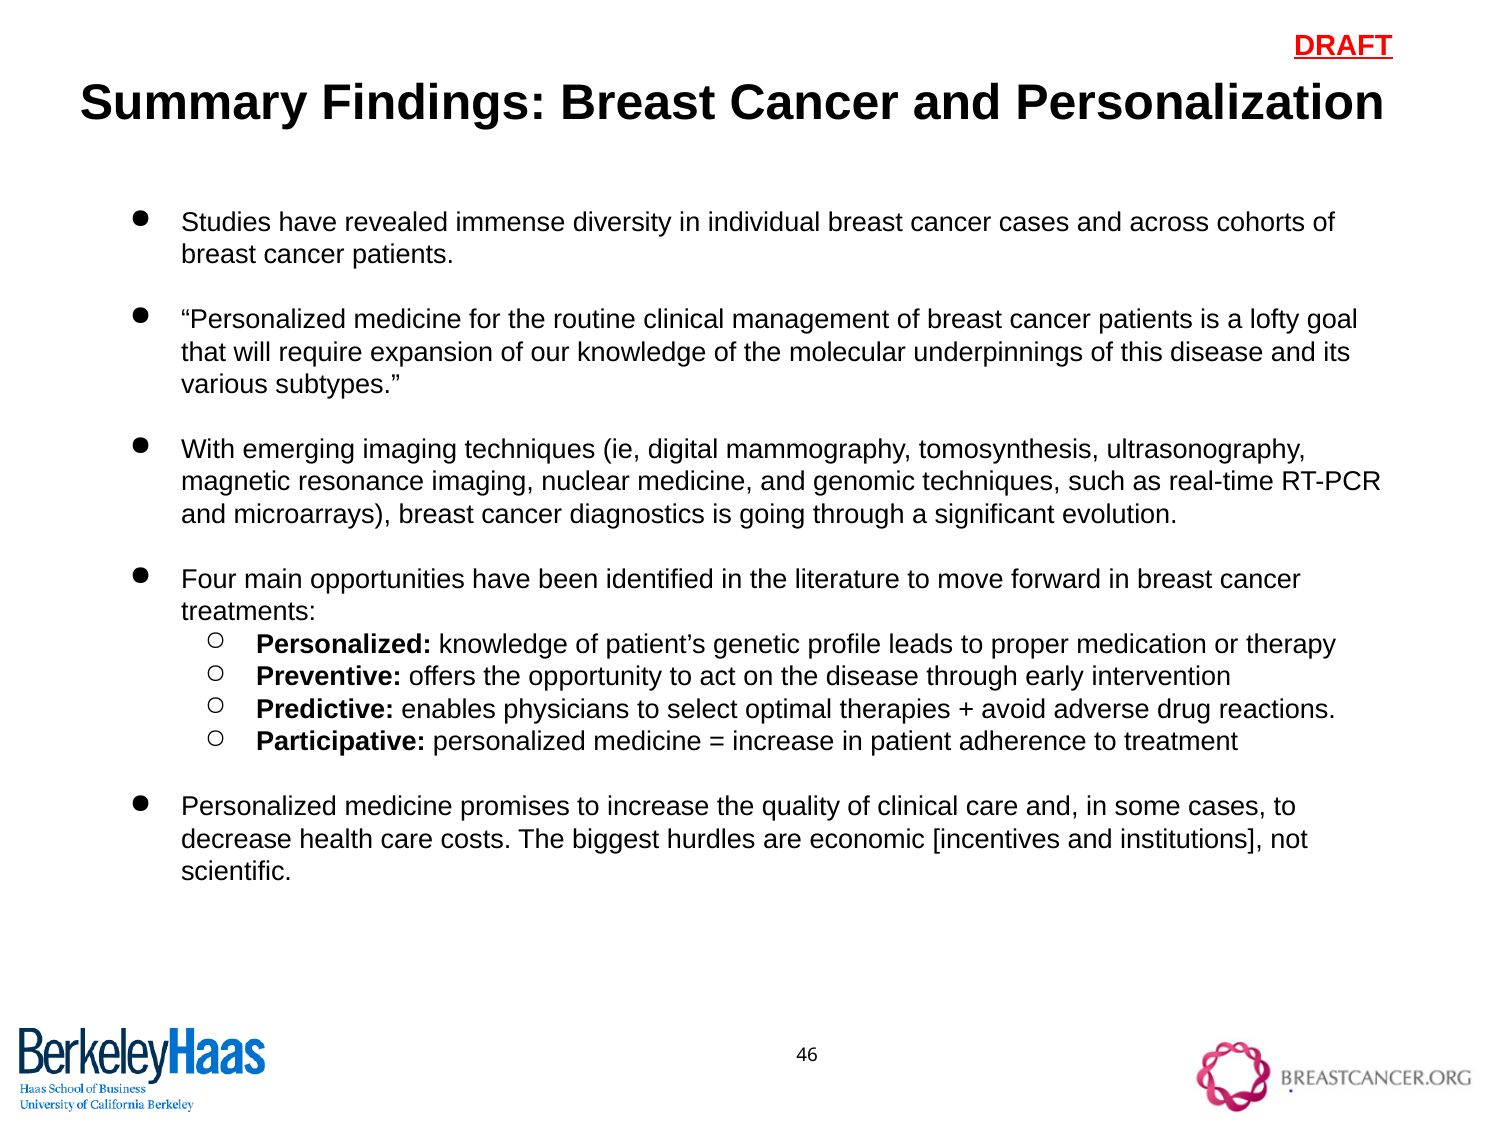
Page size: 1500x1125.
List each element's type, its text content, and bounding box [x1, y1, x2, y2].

text_box Summary Findings: Breast Cancer and Personalization [64, 61, 1436, 138]
picture [1160, 1031, 1491, 1122]
text_box Studies have revealed immense diversity in individual breast cancer cases and across cohorts of breast cancer patients. “Personalized medicine for the routine clinical management of breast cancer patients is a lofty goal that will require expansion of our knowledge of the molecular underpinnings of this disease and its various subtypes.” With emerging imaging techniques (ie, digital mammography, tomosynthesis, ultrasonography, magnetic resonance imaging, nuclear medicine, and genomic techniques, such as real-time RT-PCR and microarrays), breast cancer diagnostics is going through a significant evolution. Four main opportunities have been identified in the literature to move forward in breast cancer treatments: Personalized: knowledge of patient’s genetic profile leads to proper medication or therapy Preventive: offers the opportunity to act on the disease through early intervention Predictive: enables physicians to select optimal therapies + avoid adverse drug reactions. Participative: personalized medicine = increase in patient adherence to treatment Personalized medicine promises to increase the quality of clinical care and, in some cases, to decrease health care costs. The biggest hurdles are economic [incentives and institutions], not scientific. [91, 196, 1409, 925]
picture [10, 1024, 268, 1114]
slide_number 46 [632, 1035, 983, 1114]
